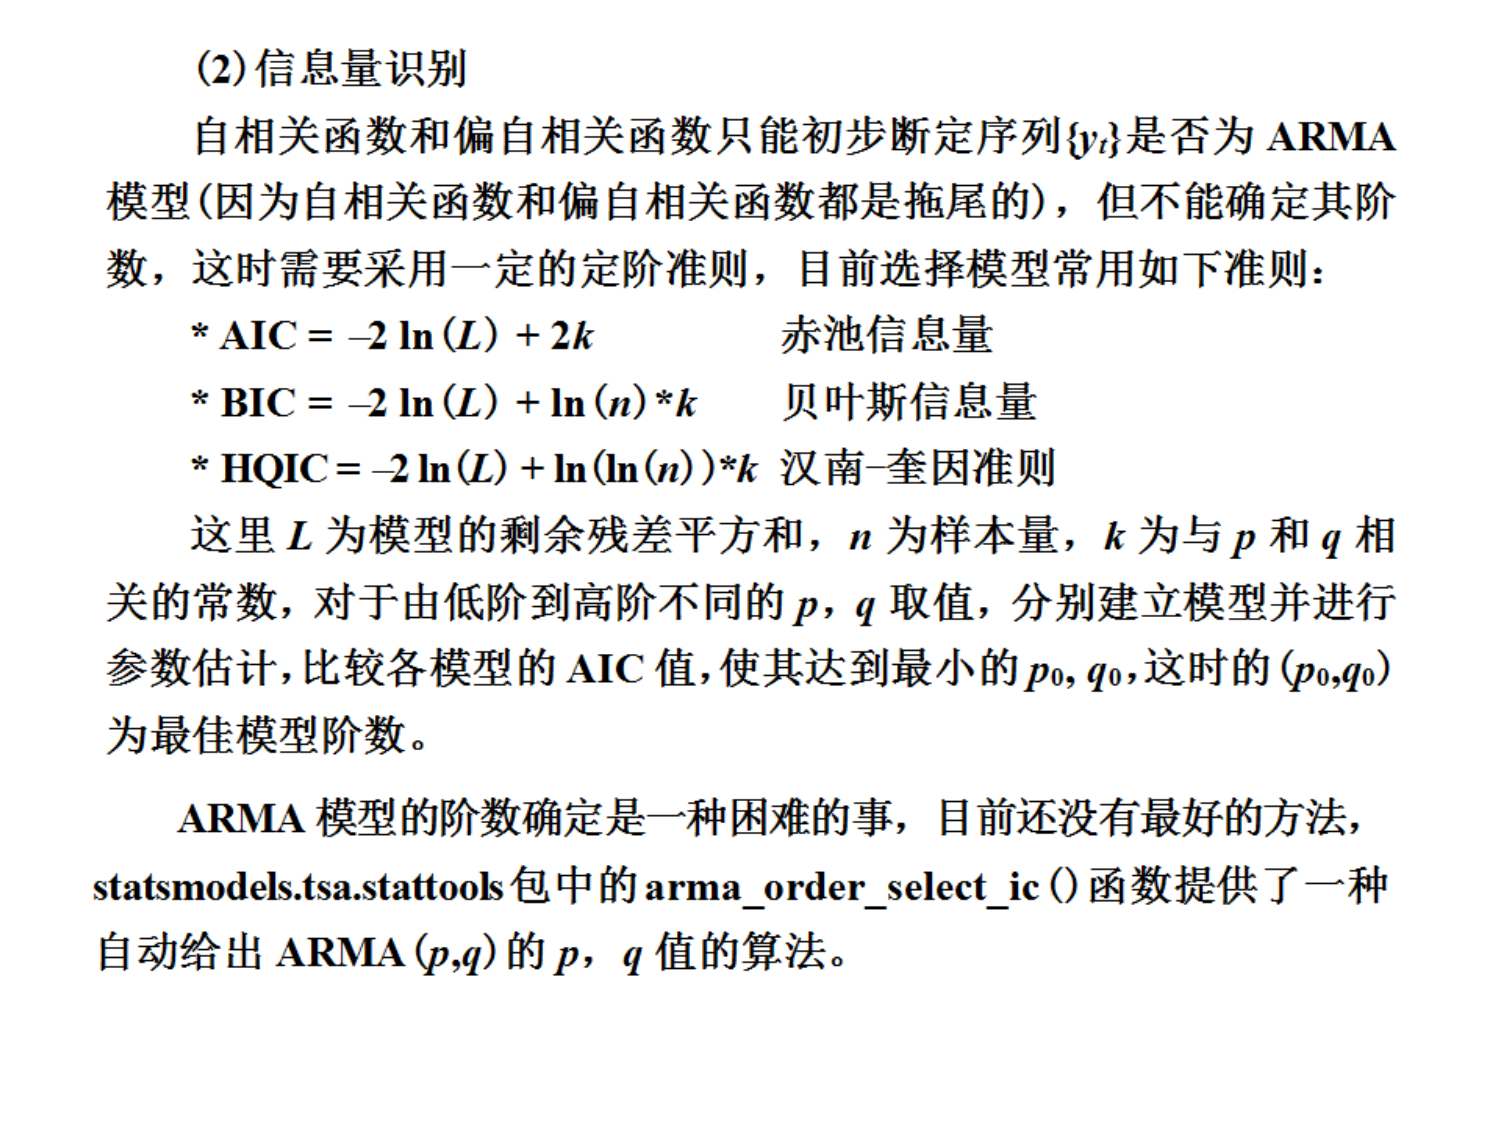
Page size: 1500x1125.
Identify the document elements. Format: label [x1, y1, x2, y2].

picture [88, 41, 1412, 761]
picture [88, 790, 1400, 979]
